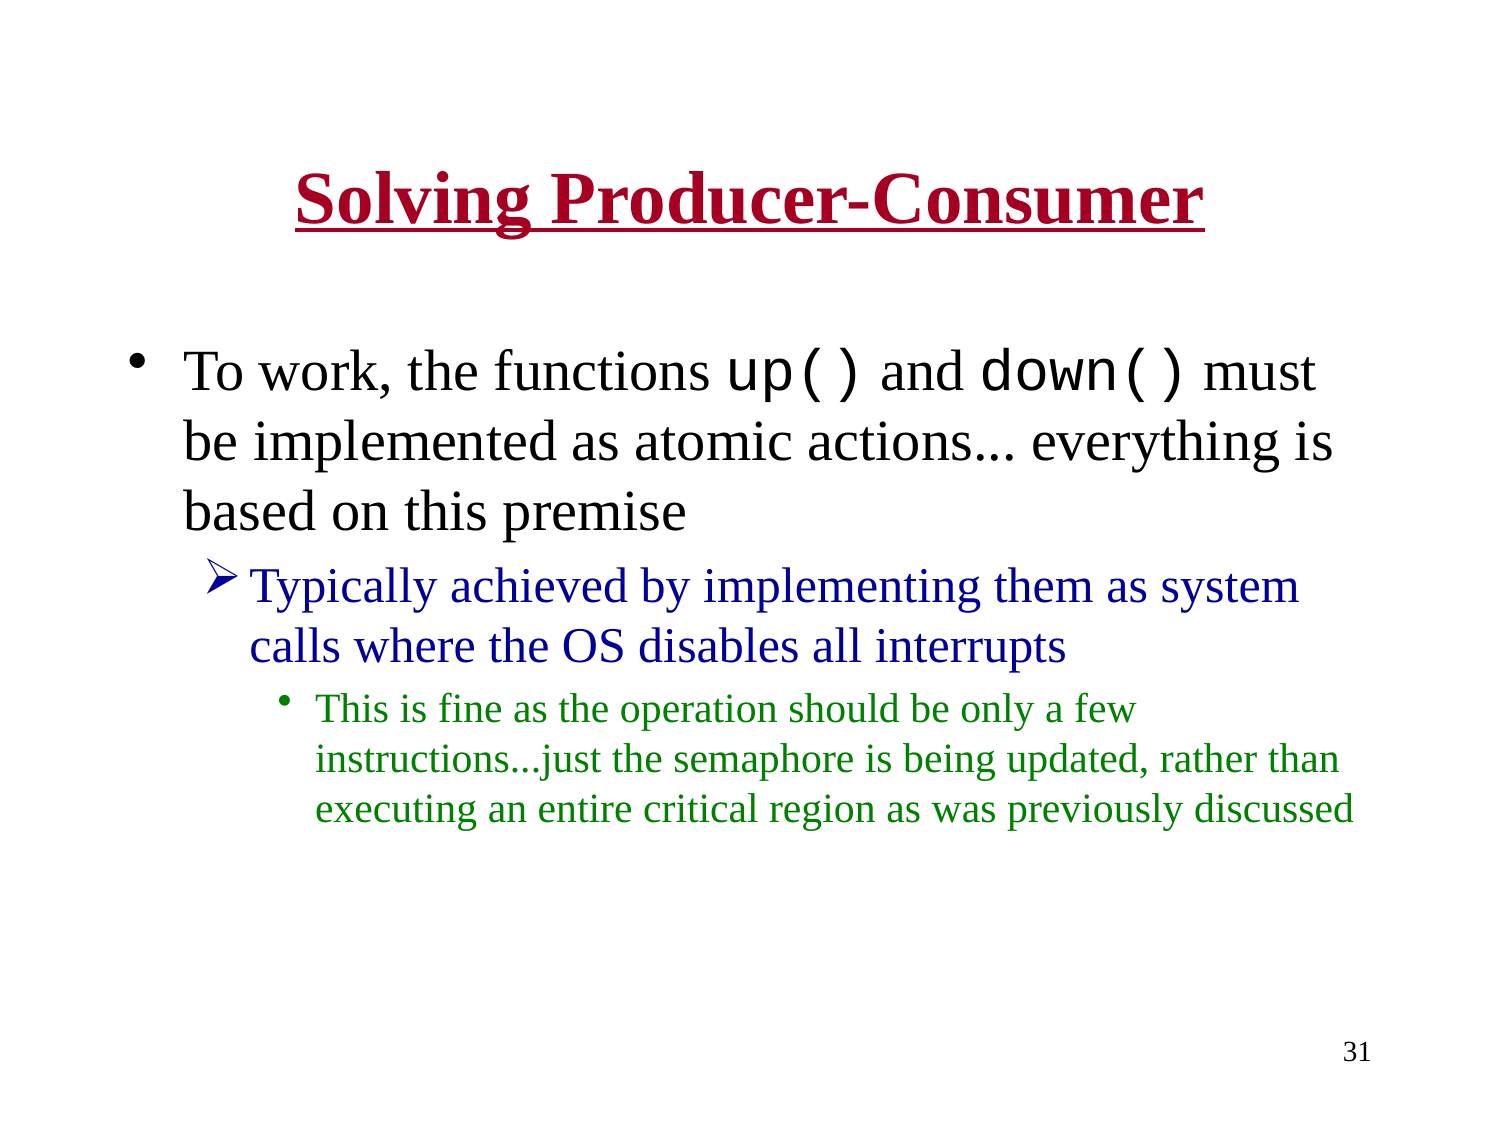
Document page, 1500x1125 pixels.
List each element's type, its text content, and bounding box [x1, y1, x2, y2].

title Solving Producer-Consumer [112, 99, 1388, 288]
slide_number 31 [1074, 1025, 1388, 1100]
list To work, the functions up() and down() must be implemented as atomic actions... everything is based on this premise Typically achieved by implementing them as system calls where the OS disables all interrupts This is fine as the operation should be only a few instructions...just the semaphore is being updated, rather than executing an entire critical region as was previously discussed [112, 324, 1388, 1000]
